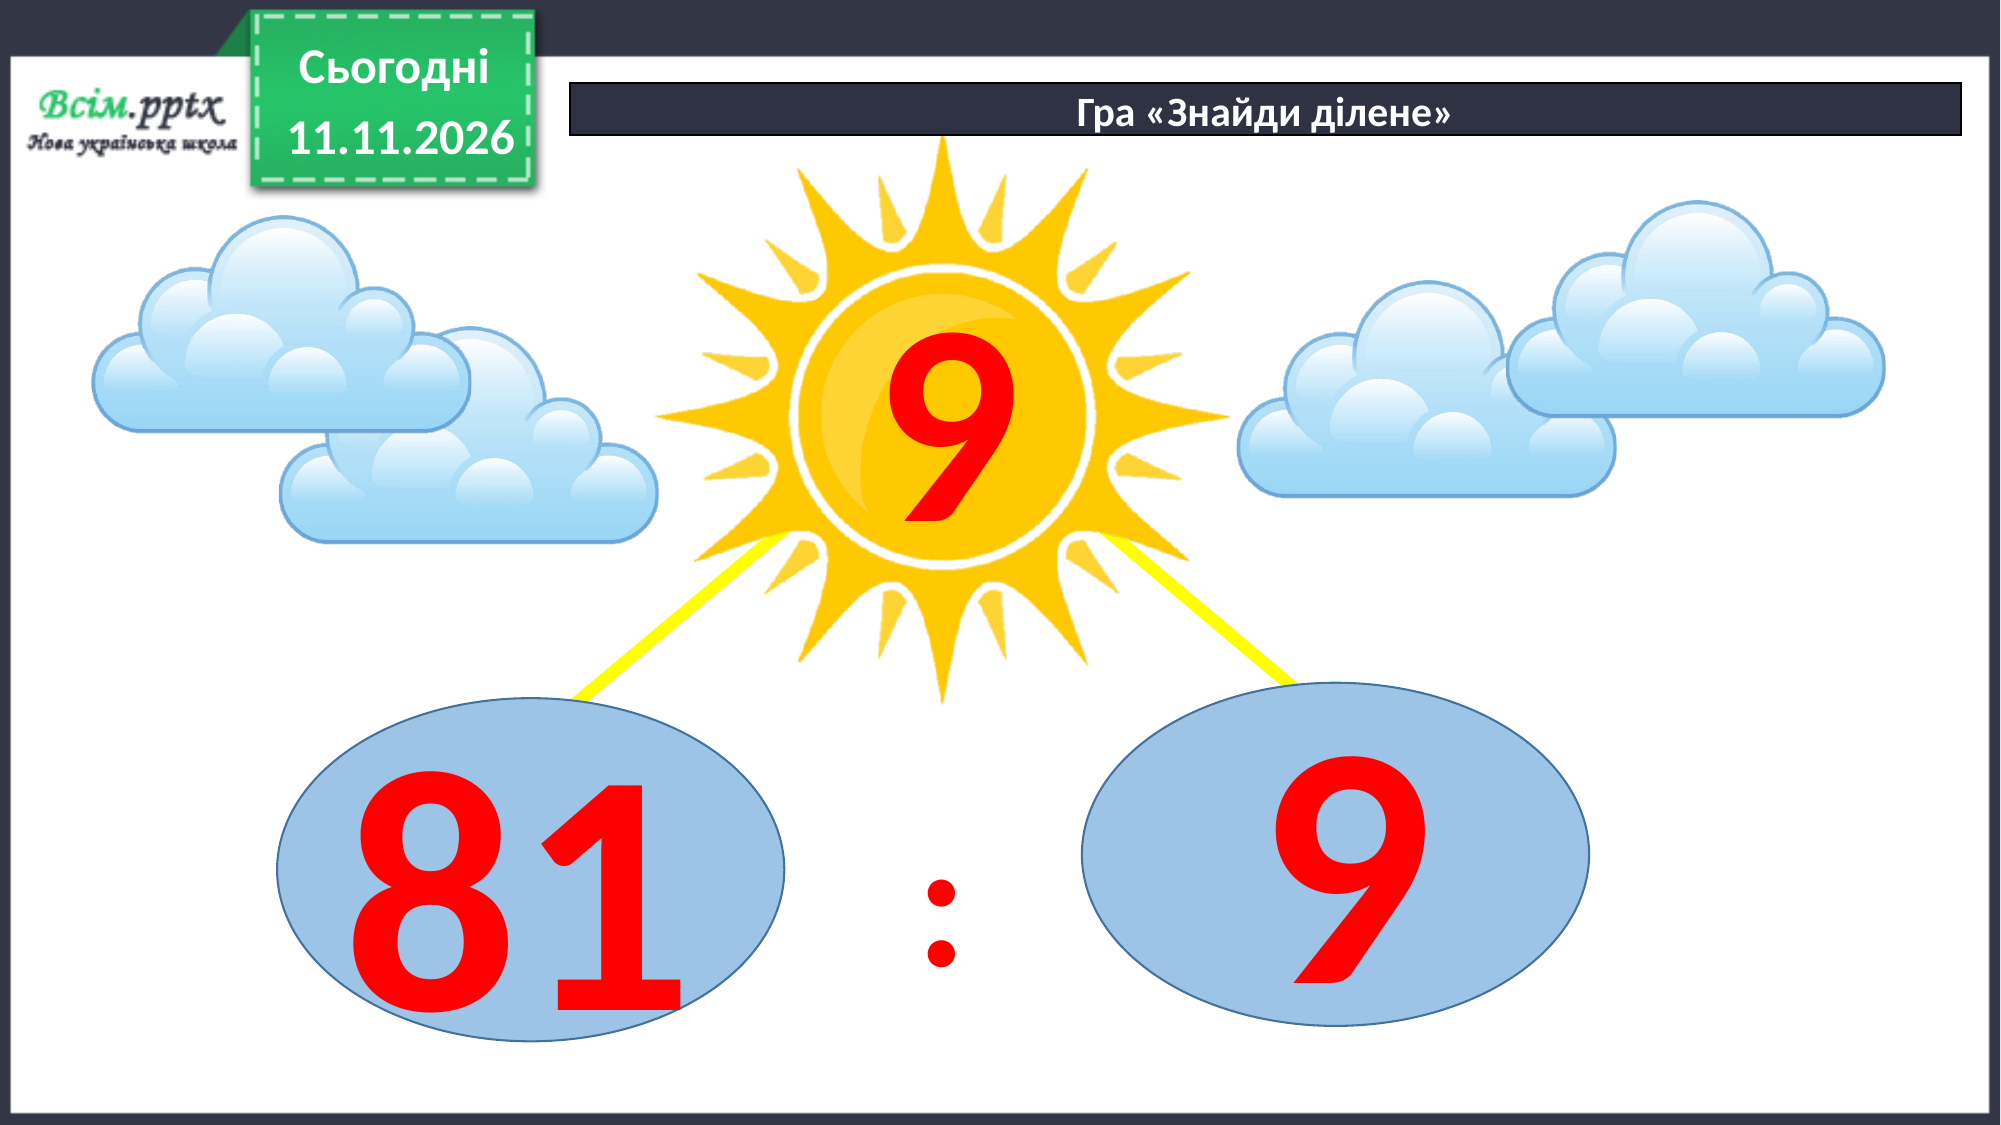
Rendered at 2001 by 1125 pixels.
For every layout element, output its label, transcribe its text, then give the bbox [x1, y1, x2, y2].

text_box 26.10.2021 [266, 118, 535, 151]
text_box [1490, 717, 1591, 992]
text_box 9 [1201, 630, 1490, 1061]
text_box [276, 776, 316, 963]
text_box 81 [316, 657, 721, 1088]
text_box [1087, 736, 1201, 1001]
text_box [534, 549, 793, 739]
picture [0, 0, 2001, 1125]
text_box Сьогодні [284, 26, 535, 101]
text_box Гра «Знайди ділене» [569, 82, 1962, 136]
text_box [1086, 513, 1350, 736]
text_box : [797, 775, 1087, 1011]
text_box [721, 754, 786, 985]
